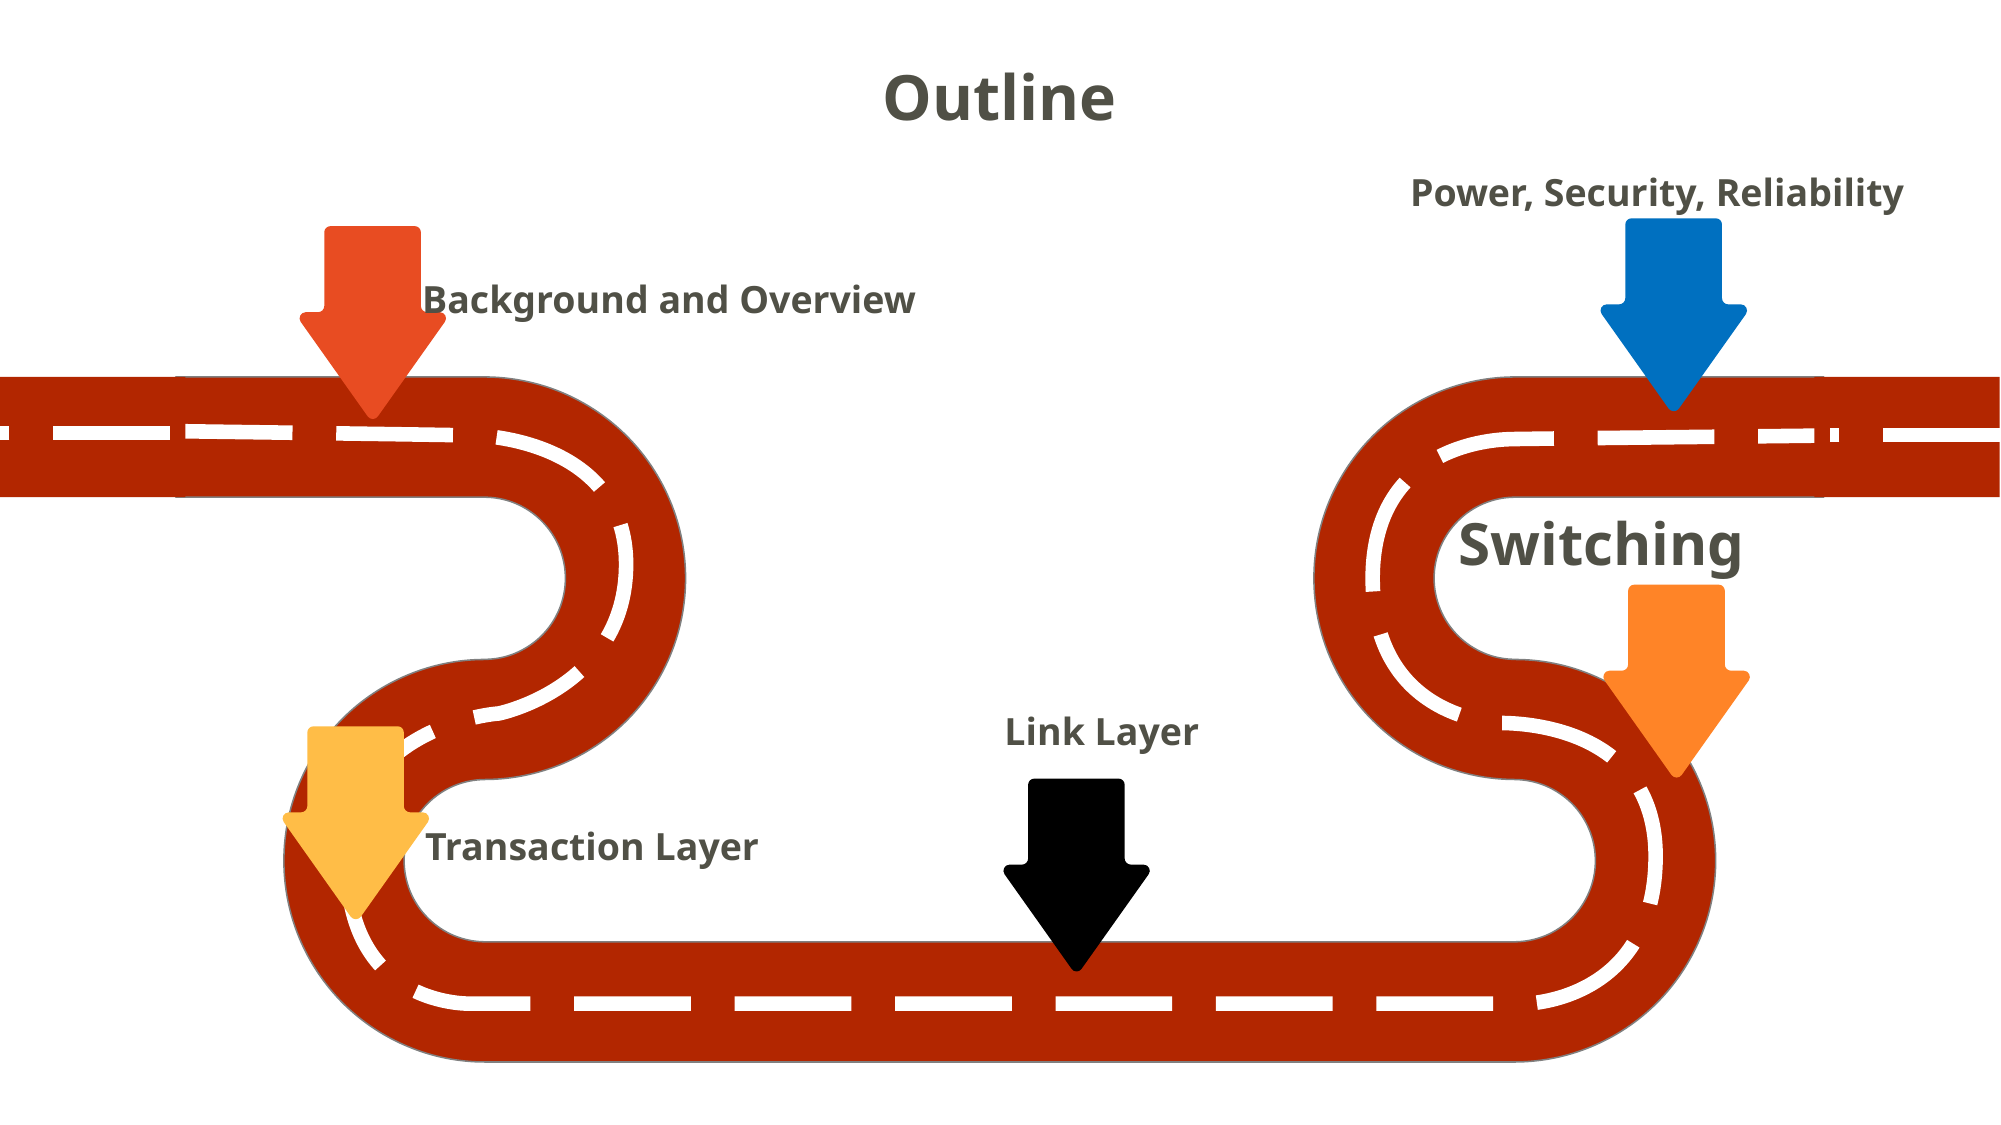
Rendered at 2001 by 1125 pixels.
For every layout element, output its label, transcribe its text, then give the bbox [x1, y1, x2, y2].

text_box [1003, 778, 1150, 972]
text_box [1813, 376, 2000, 498]
text_box [186, 432, 626, 746]
text_box Transaction Layer [410, 815, 775, 876]
text_box [0, 376, 186, 498]
text_box Power, Security, Reliability [1395, 161, 1920, 222]
text_box [1603, 585, 1750, 778]
text_box Background and Overview [407, 268, 931, 329]
text_box [282, 726, 428, 920]
text_box [1374, 376, 1813, 435]
text_box Outline [868, 50, 1132, 140]
text_box [299, 226, 440, 420]
text_box [283, 436, 1813, 1062]
text_box [1600, 222, 1748, 412]
text_box Link Layer [989, 700, 1215, 761]
text_box Switching [1443, 499, 1760, 585]
text_box [186, 430, 1813, 1005]
text_box [186, 376, 623, 432]
